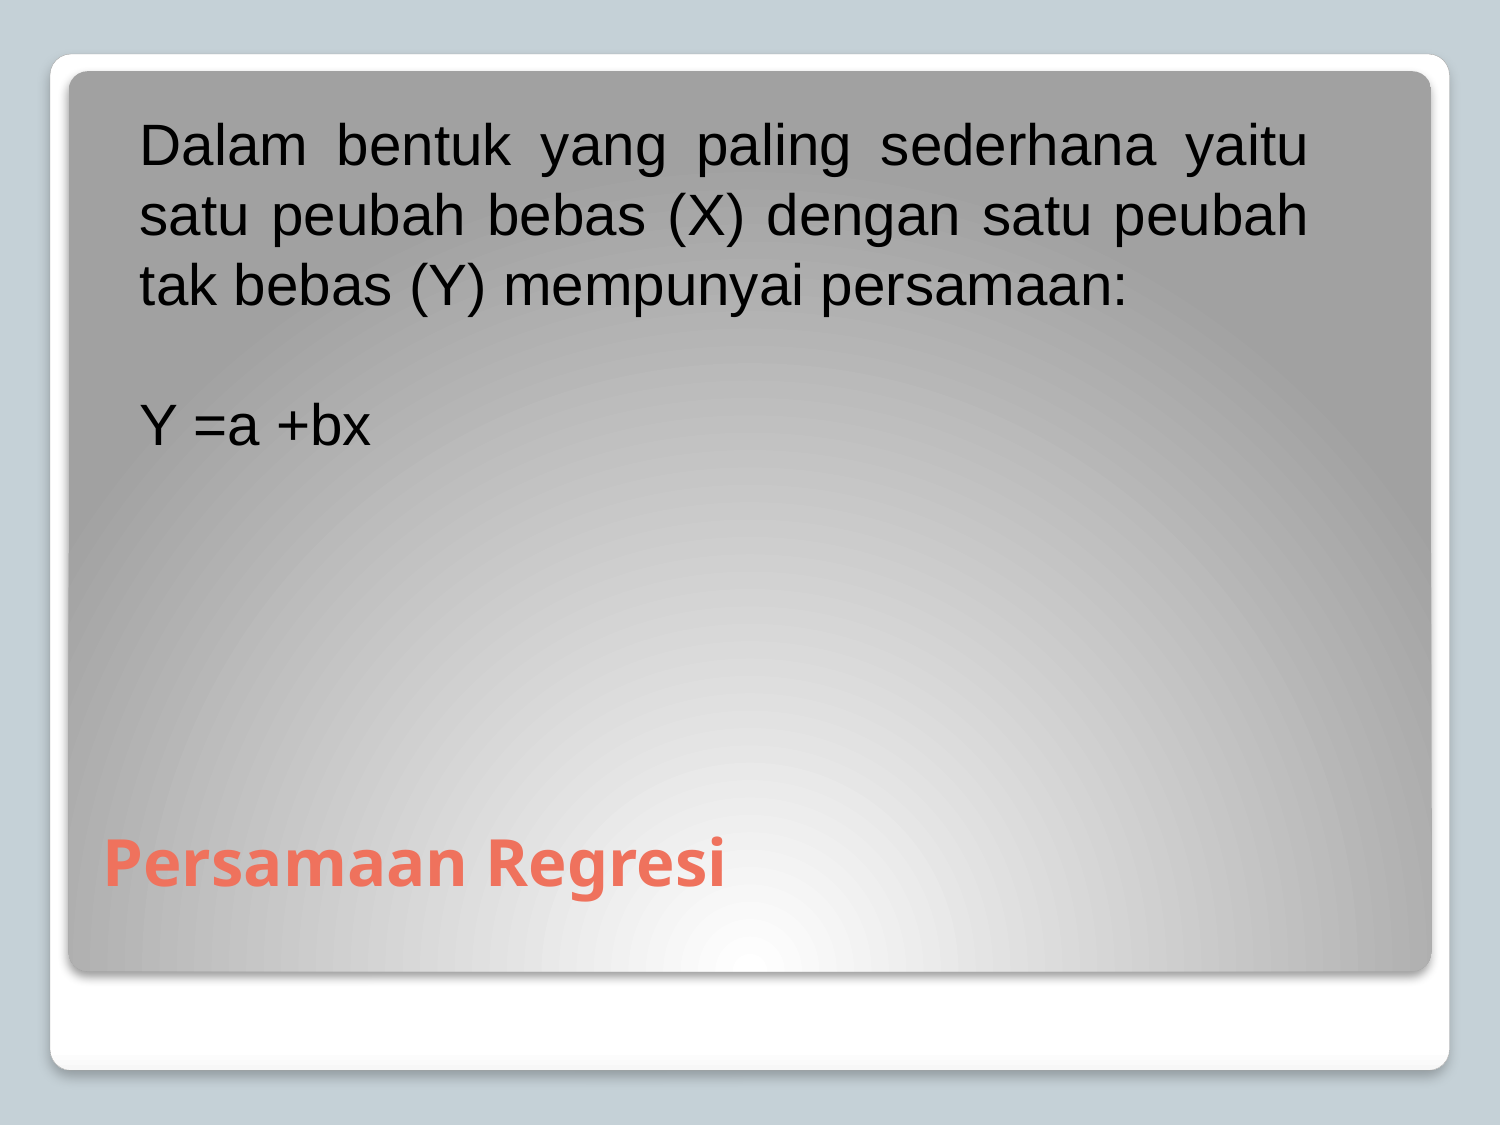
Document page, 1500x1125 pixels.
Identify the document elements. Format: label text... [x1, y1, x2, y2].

text_box Dalam bentuk yang paling sederhana yaitu satu peubah bebas (X) dengan satu peubah tak bebas (Y) mempunyai persamaan: Y =a +bx [124, 99, 1325, 465]
title Persamaan Regresi [87, 812, 1430, 985]
